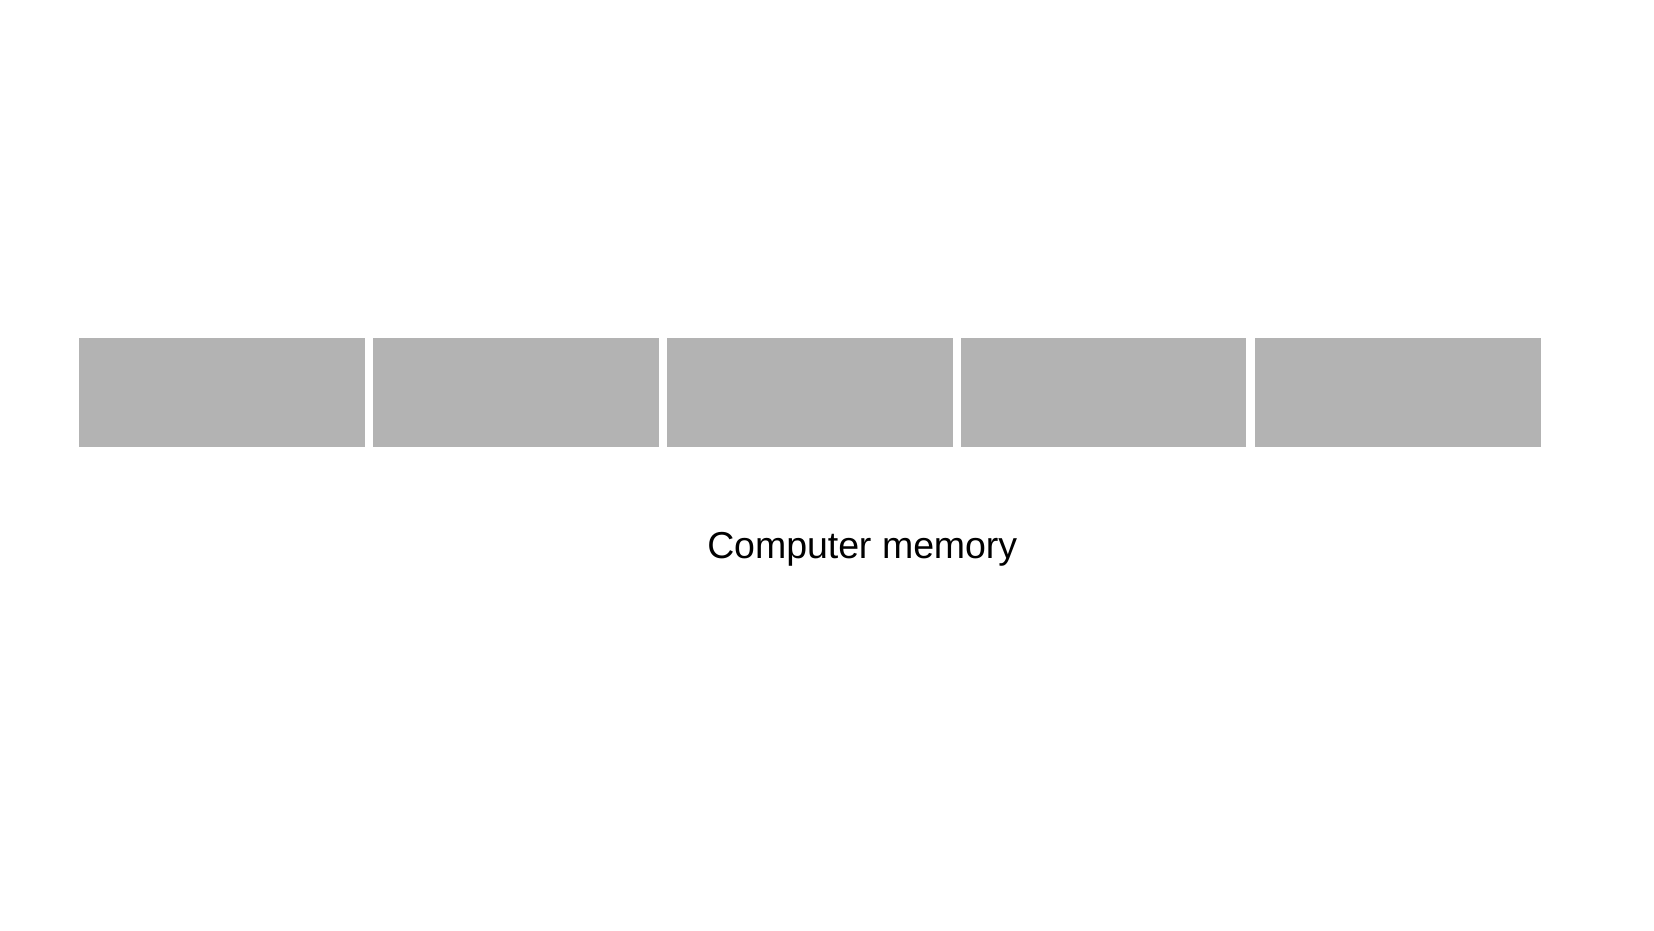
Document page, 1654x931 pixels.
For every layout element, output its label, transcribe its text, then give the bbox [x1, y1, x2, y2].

table_header [667, 338, 953, 447]
table_header [79, 338, 365, 447]
table_header [961, 338, 1246, 447]
table_header [1255, 338, 1541, 447]
table_header [373, 338, 659, 447]
text_box Computer memory [692, 513, 1033, 570]
